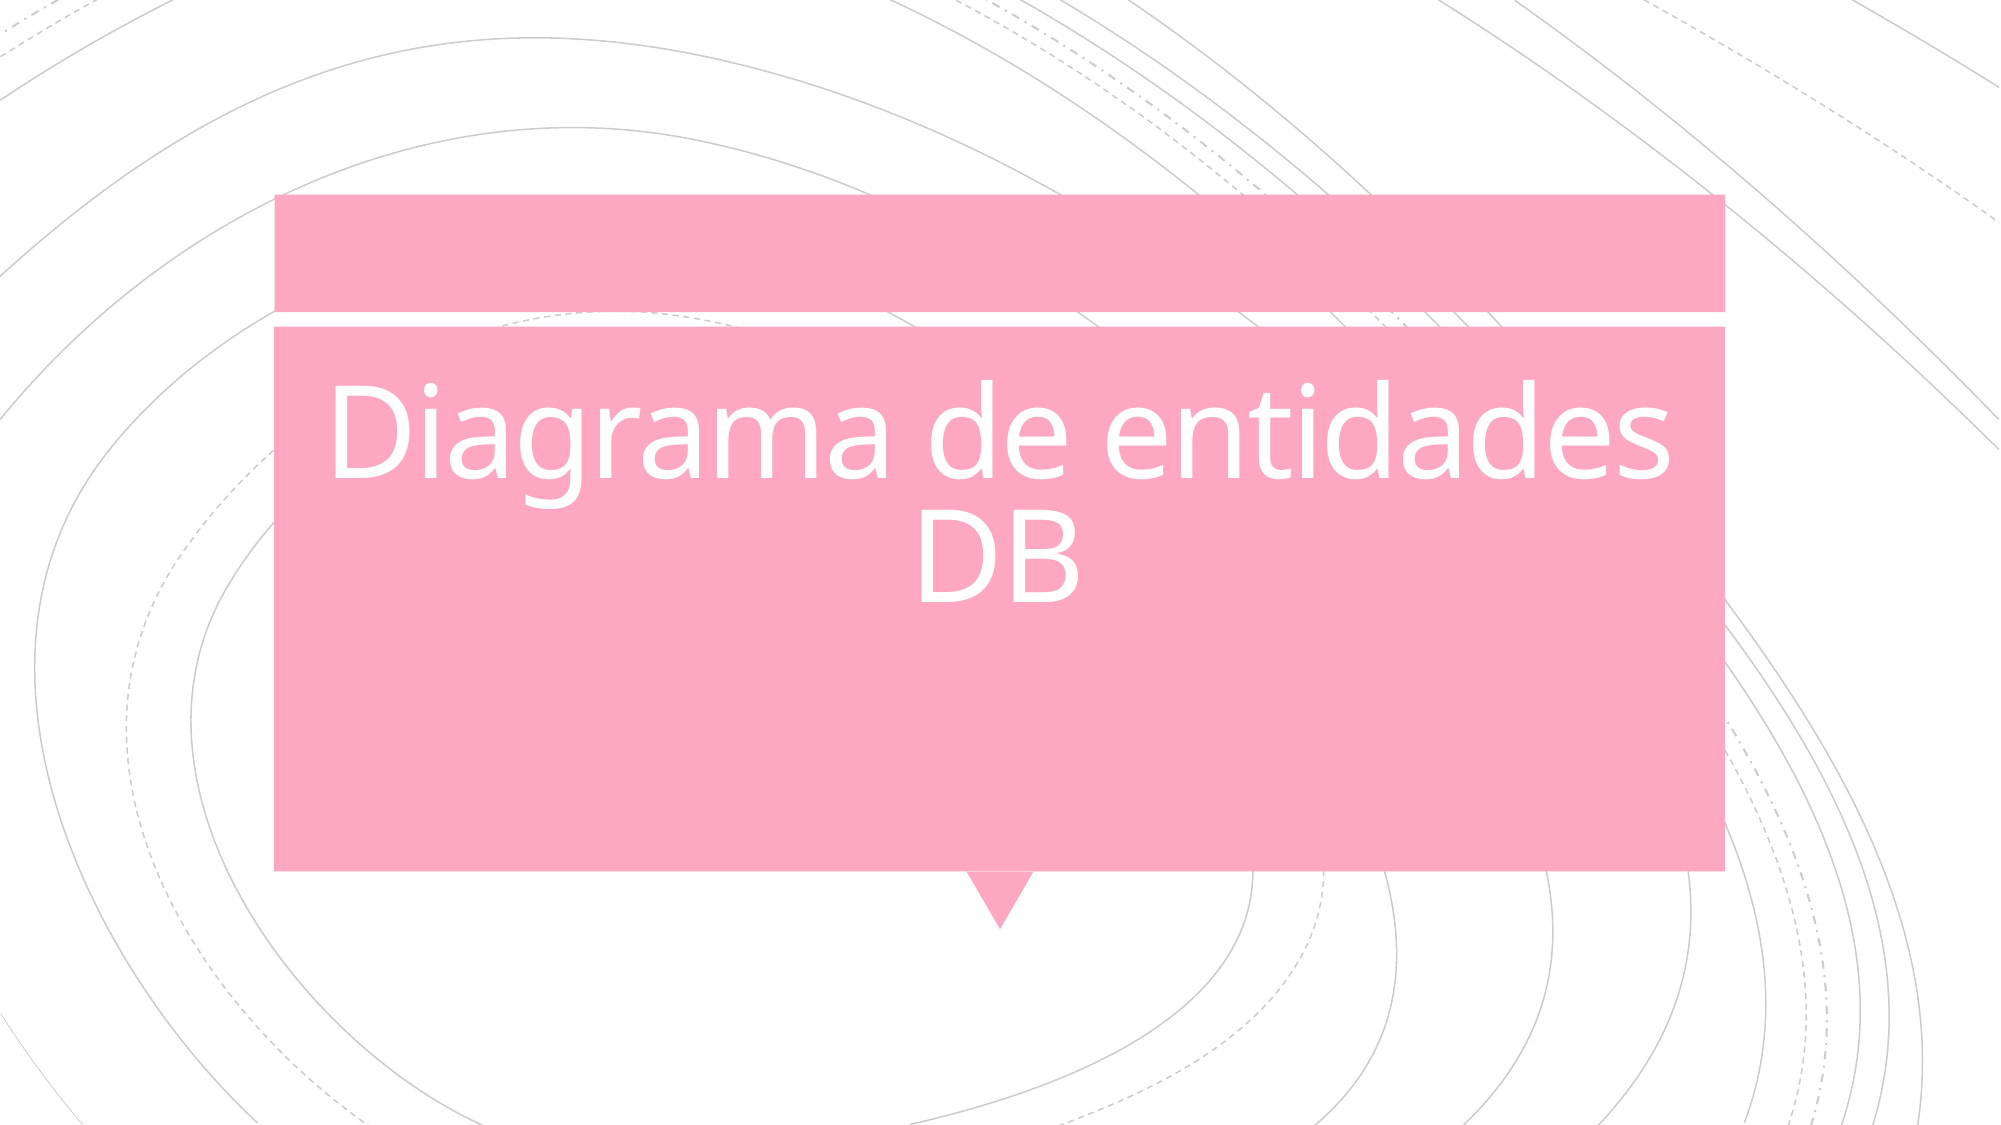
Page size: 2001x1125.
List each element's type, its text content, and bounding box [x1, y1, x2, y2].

title Diagrama de entidades DB [271, 340, 1724, 628]
